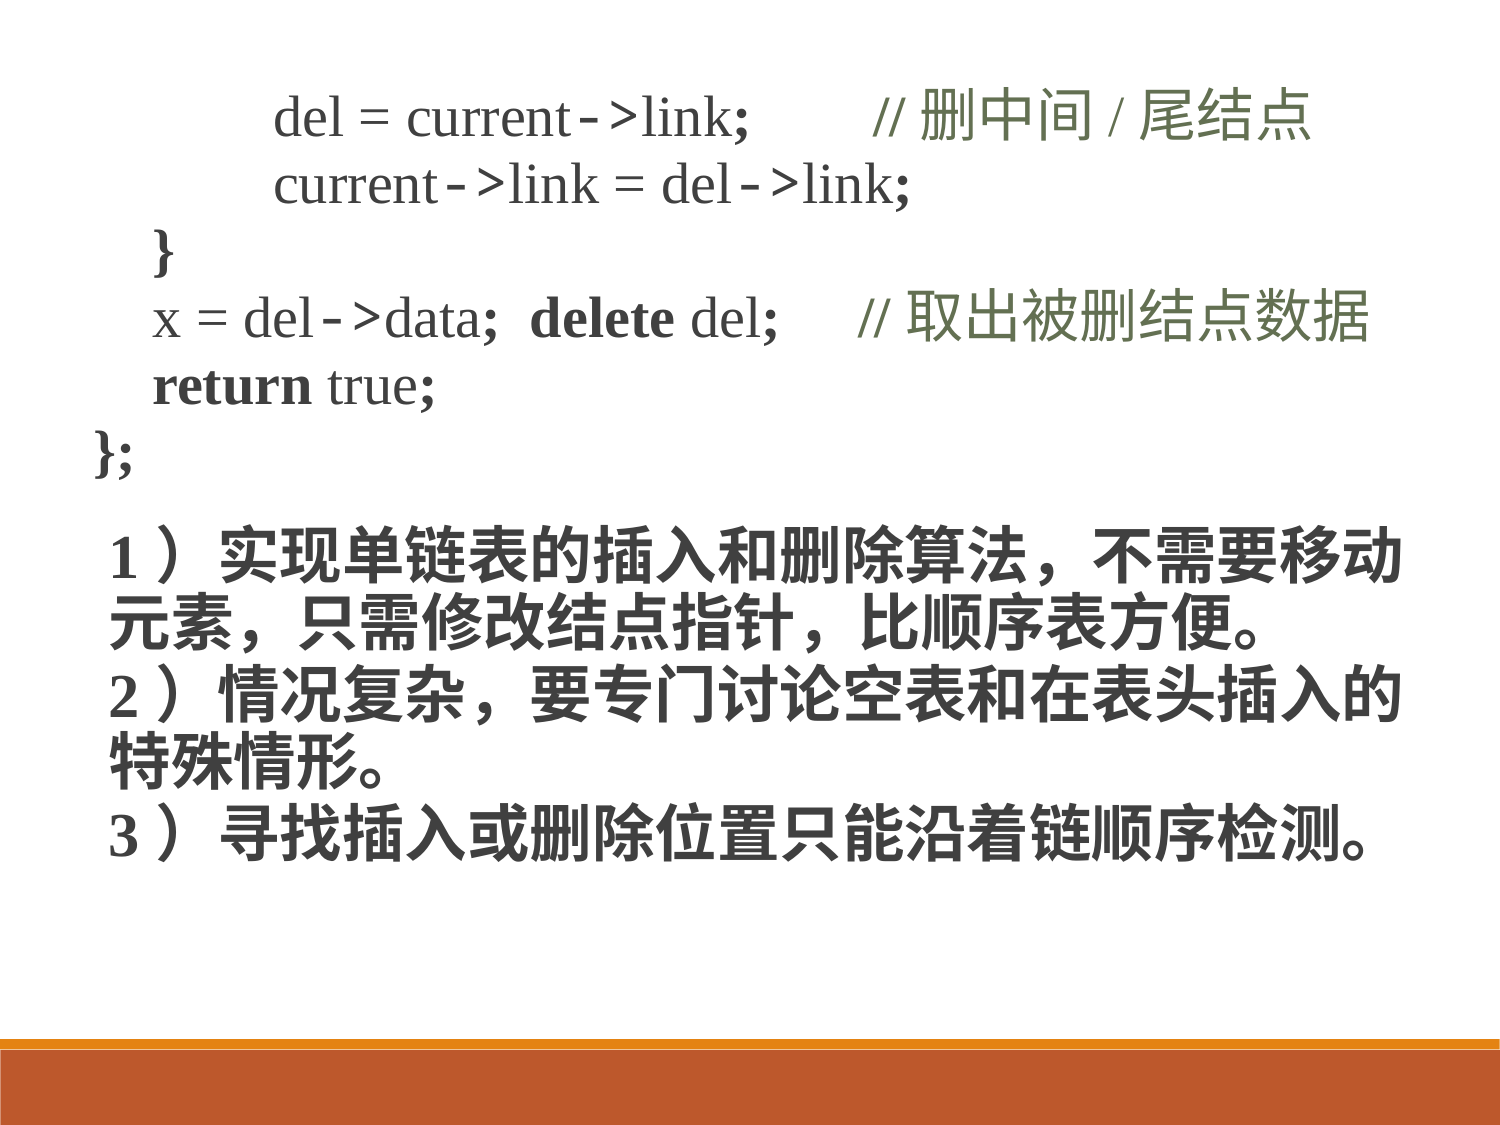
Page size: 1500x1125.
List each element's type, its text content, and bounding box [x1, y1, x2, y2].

list del = current->link; //删中间/尾结点 current->link = del->link; } x = del->data; delete del; //取出被删结点数据 return true; }; 1）实现单链表的插入和删除算法，不需要移动元素，只需修改结点指针，比顺序表方便。 2）情况复杂，要专门讨论空表和在表头插入的特殊情形。 3）寻找插入或删除位置只能沿着链顺序检测。 [93, 78, 1407, 987]
